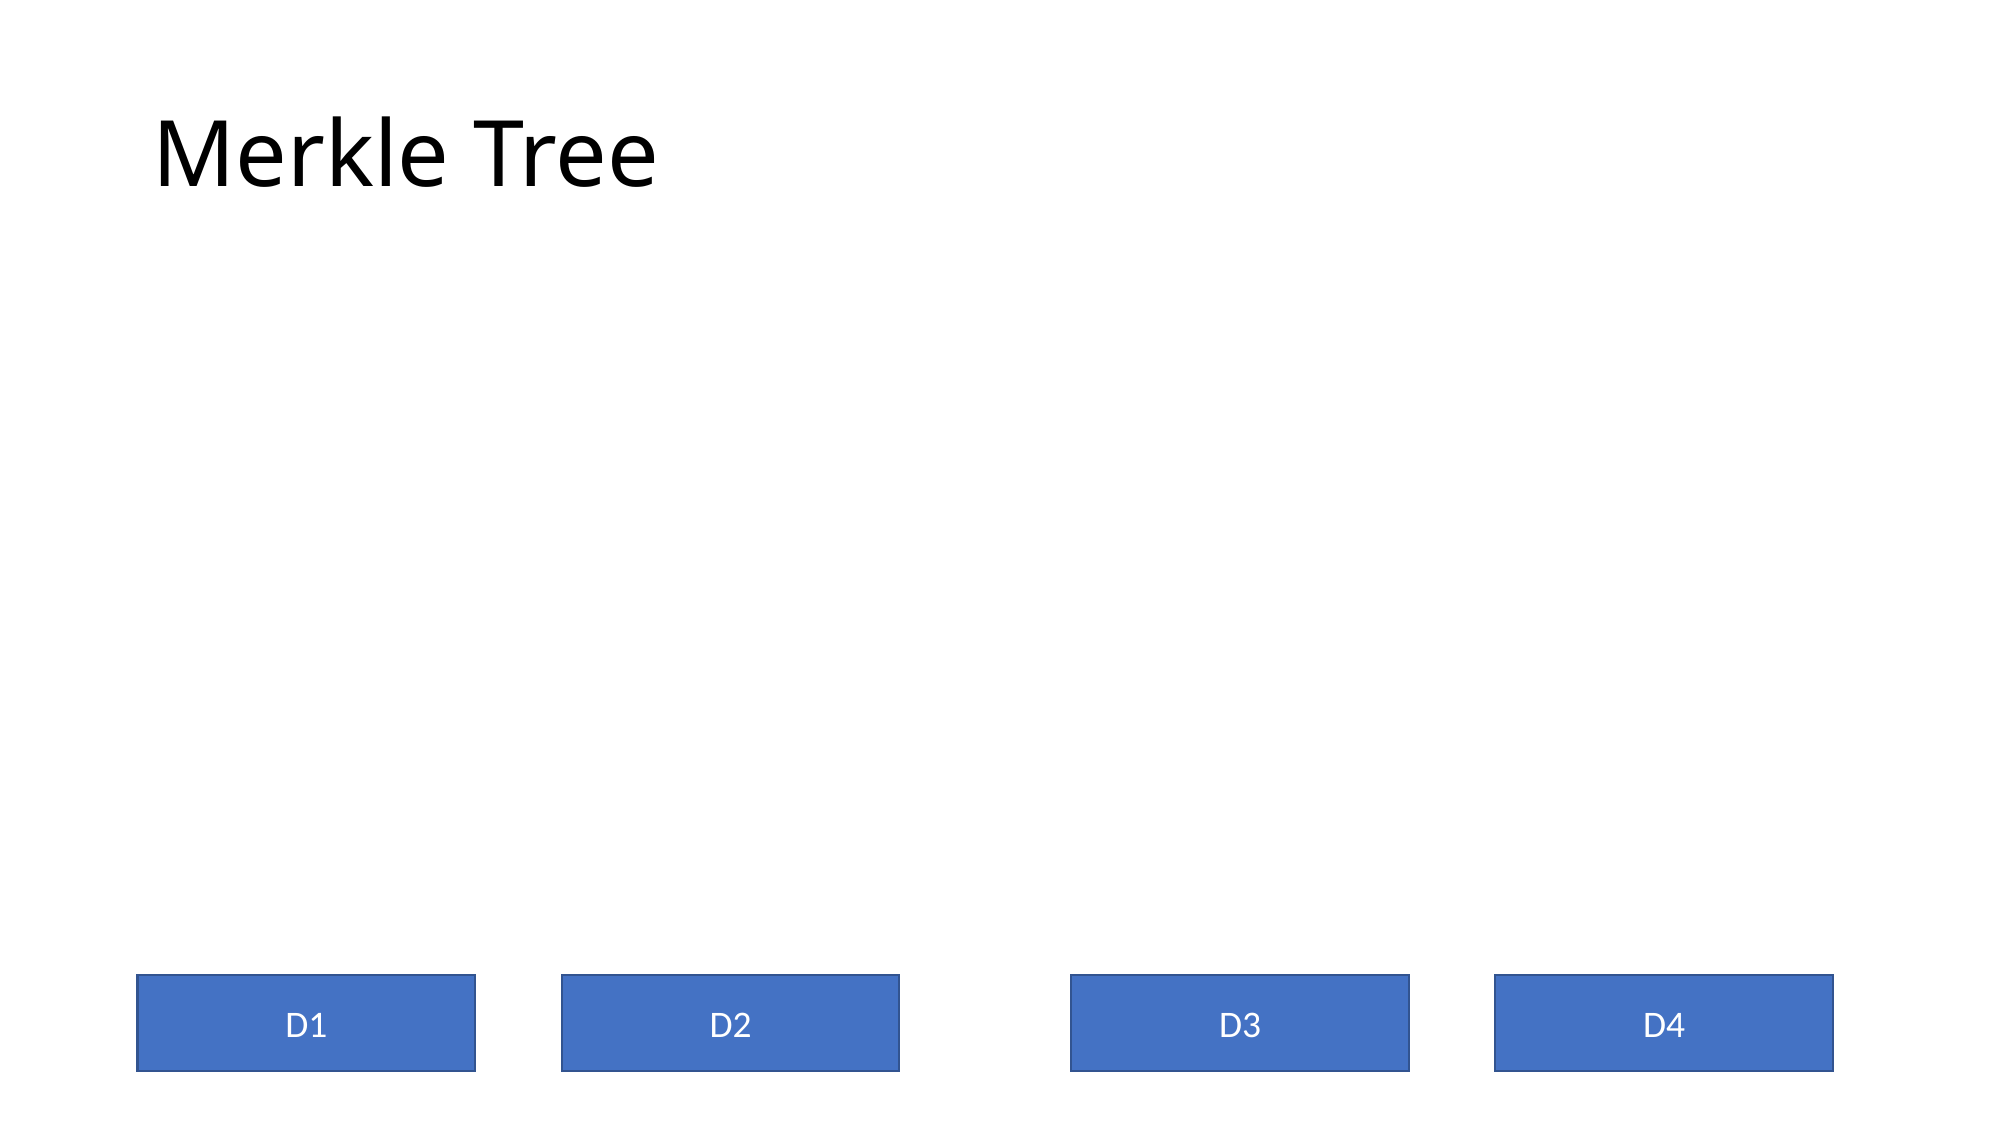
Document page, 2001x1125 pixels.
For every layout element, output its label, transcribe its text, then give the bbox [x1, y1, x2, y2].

text_box D1 [136, 974, 476, 1072]
text_box D4 [1494, 974, 1834, 1072]
text_box D2 [561, 974, 900, 1072]
text_box Merkle Tree [137, 48, 1863, 266]
text_box D3 [1070, 974, 1410, 1072]
